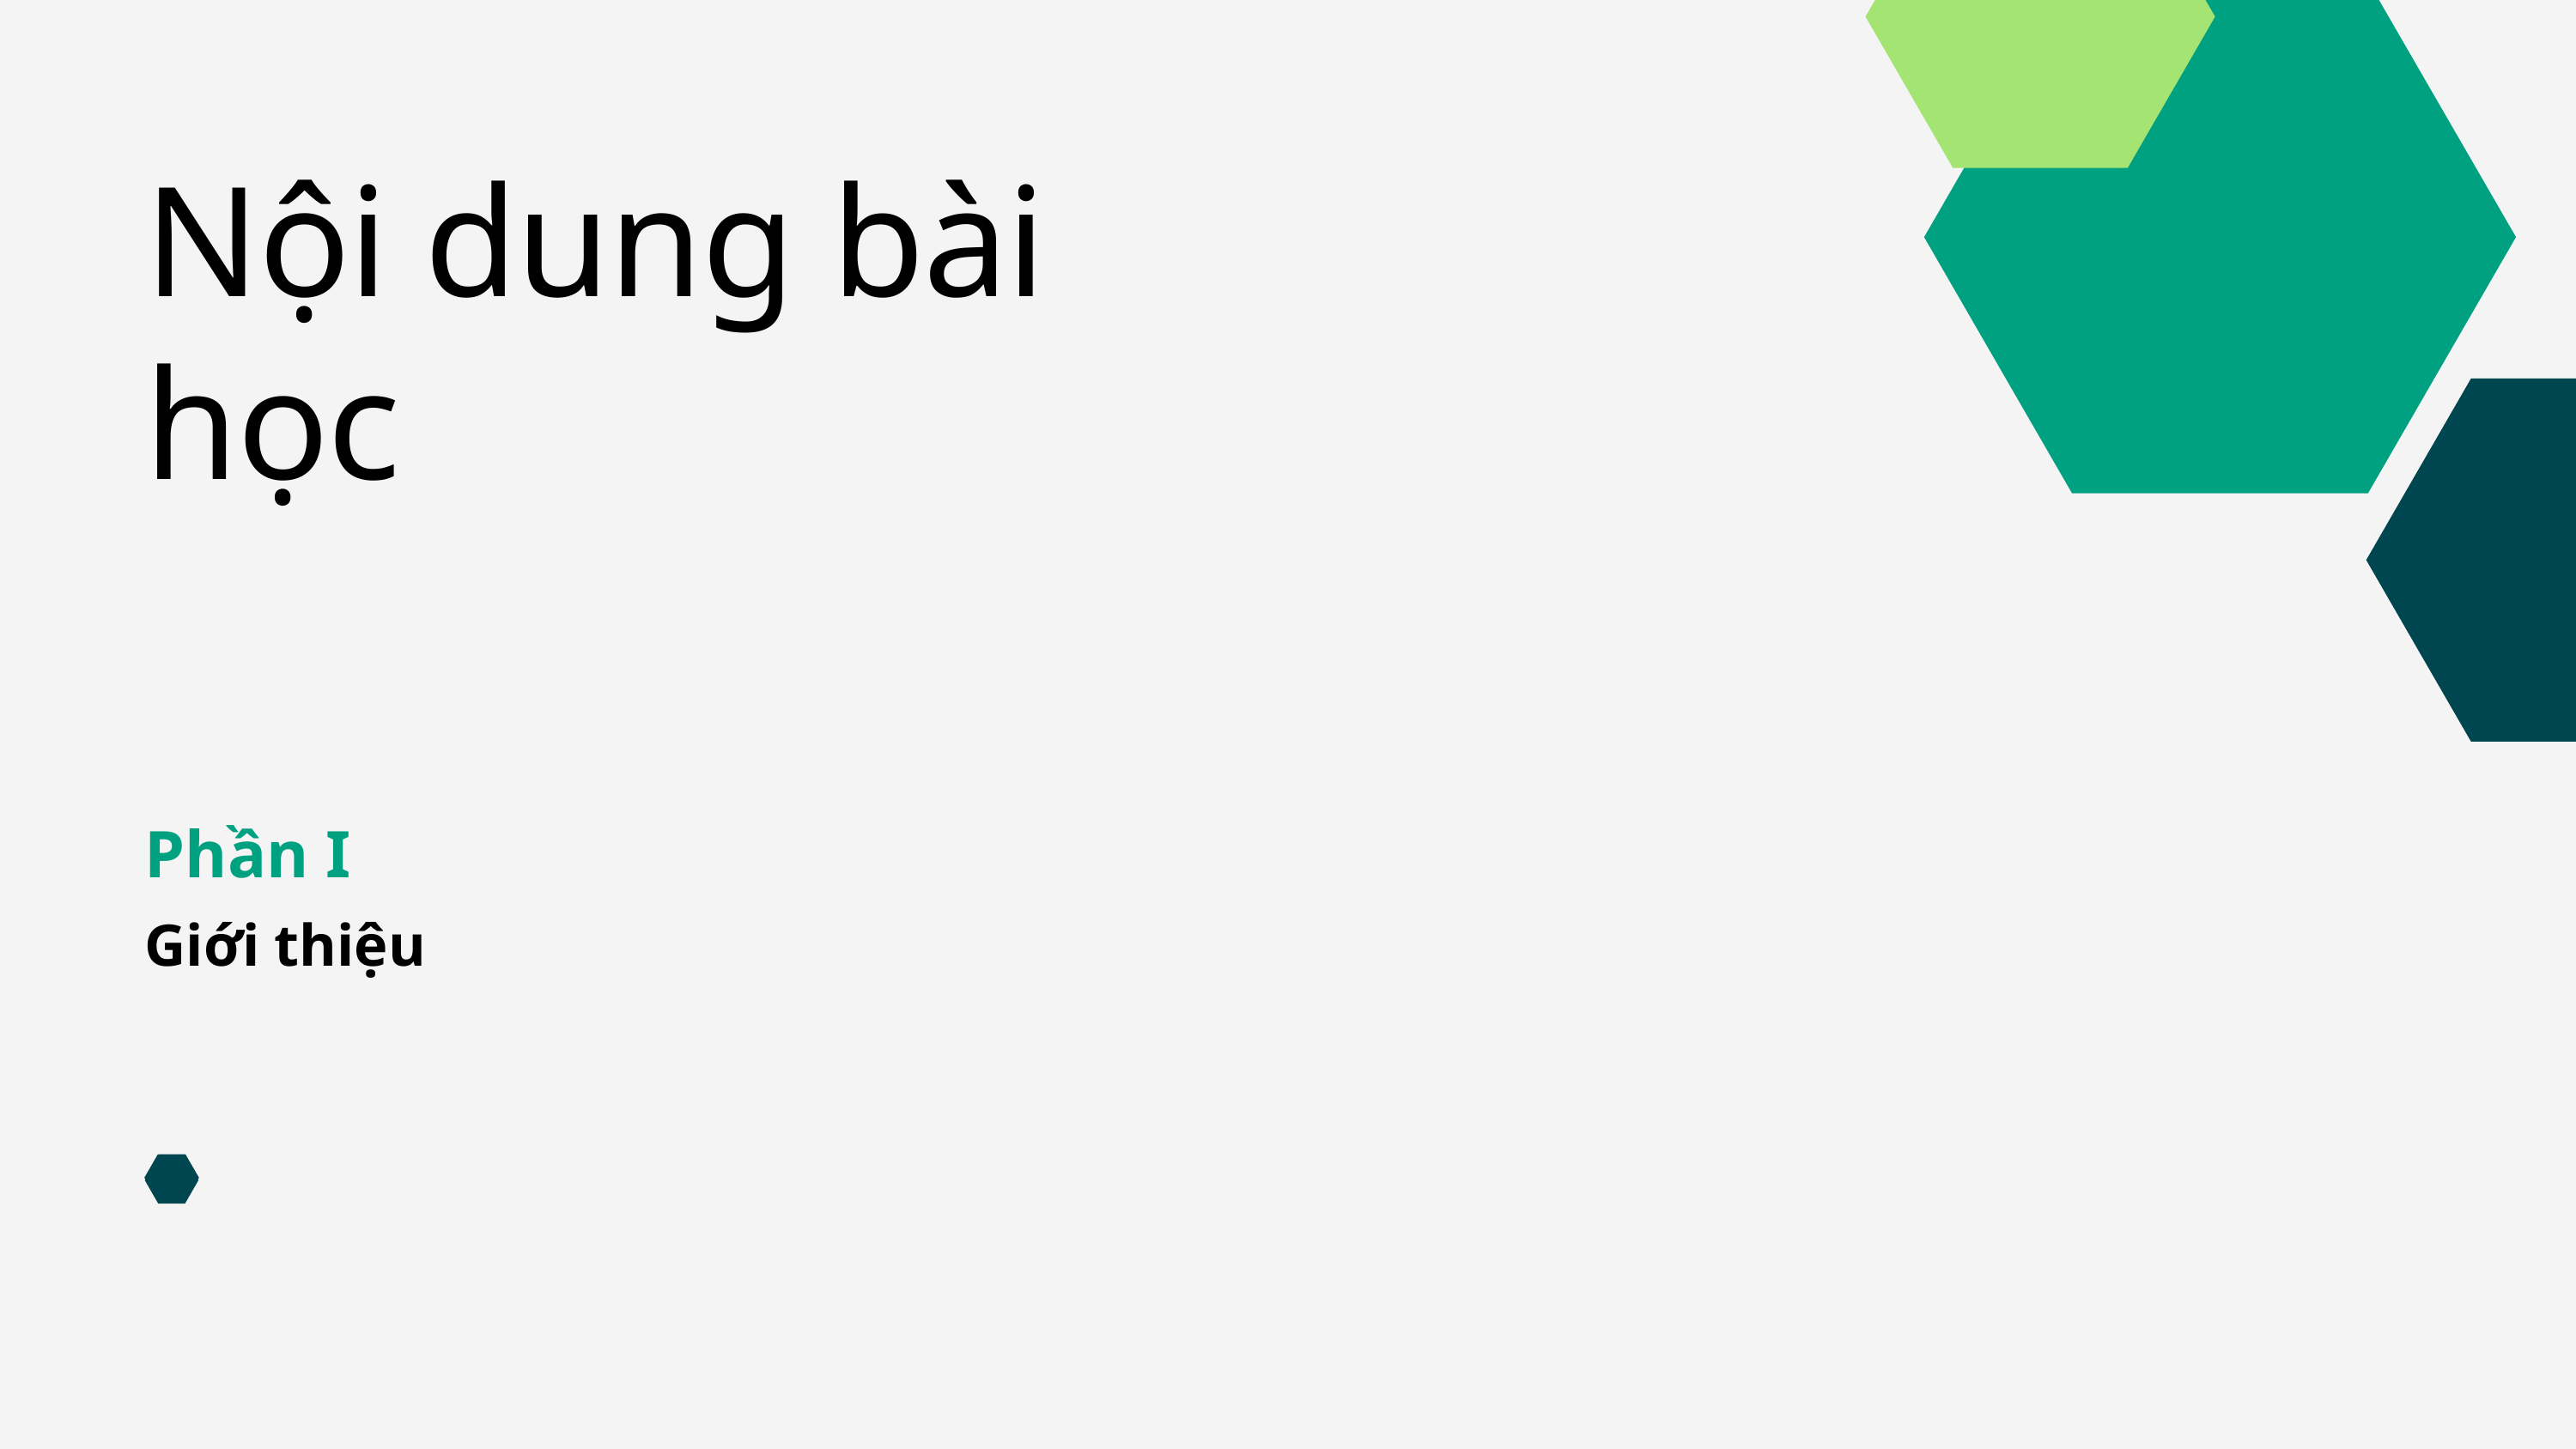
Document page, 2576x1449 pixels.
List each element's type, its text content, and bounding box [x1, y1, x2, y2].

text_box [144, 812, 619, 981]
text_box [2366, 378, 2576, 743]
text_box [1865, 0, 2215, 168]
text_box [144, 1154, 199, 1202]
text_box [1923, 0, 2517, 494]
text_box Nội dung bài học [144, 144, 1289, 510]
